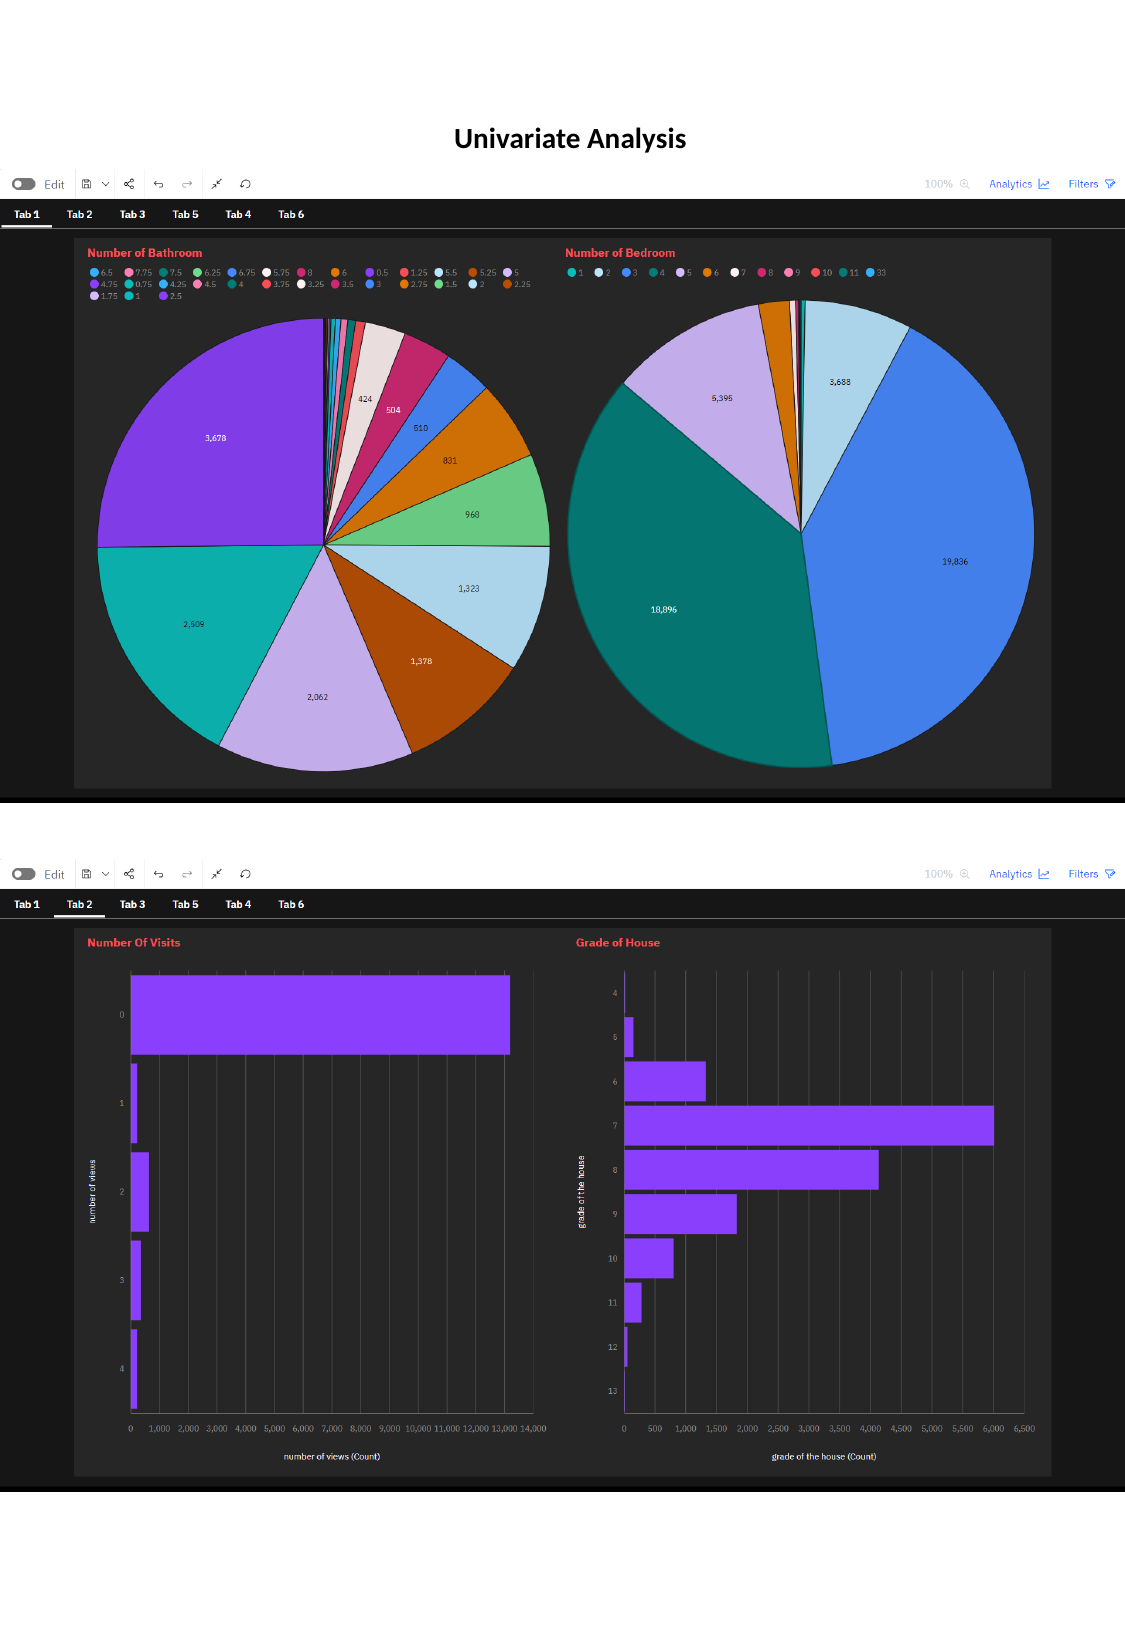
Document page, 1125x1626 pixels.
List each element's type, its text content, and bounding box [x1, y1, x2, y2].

text_box Univariate Analysis [439, 112, 702, 162]
picture [0, 858, 1125, 1492]
picture [0, 169, 1125, 803]
